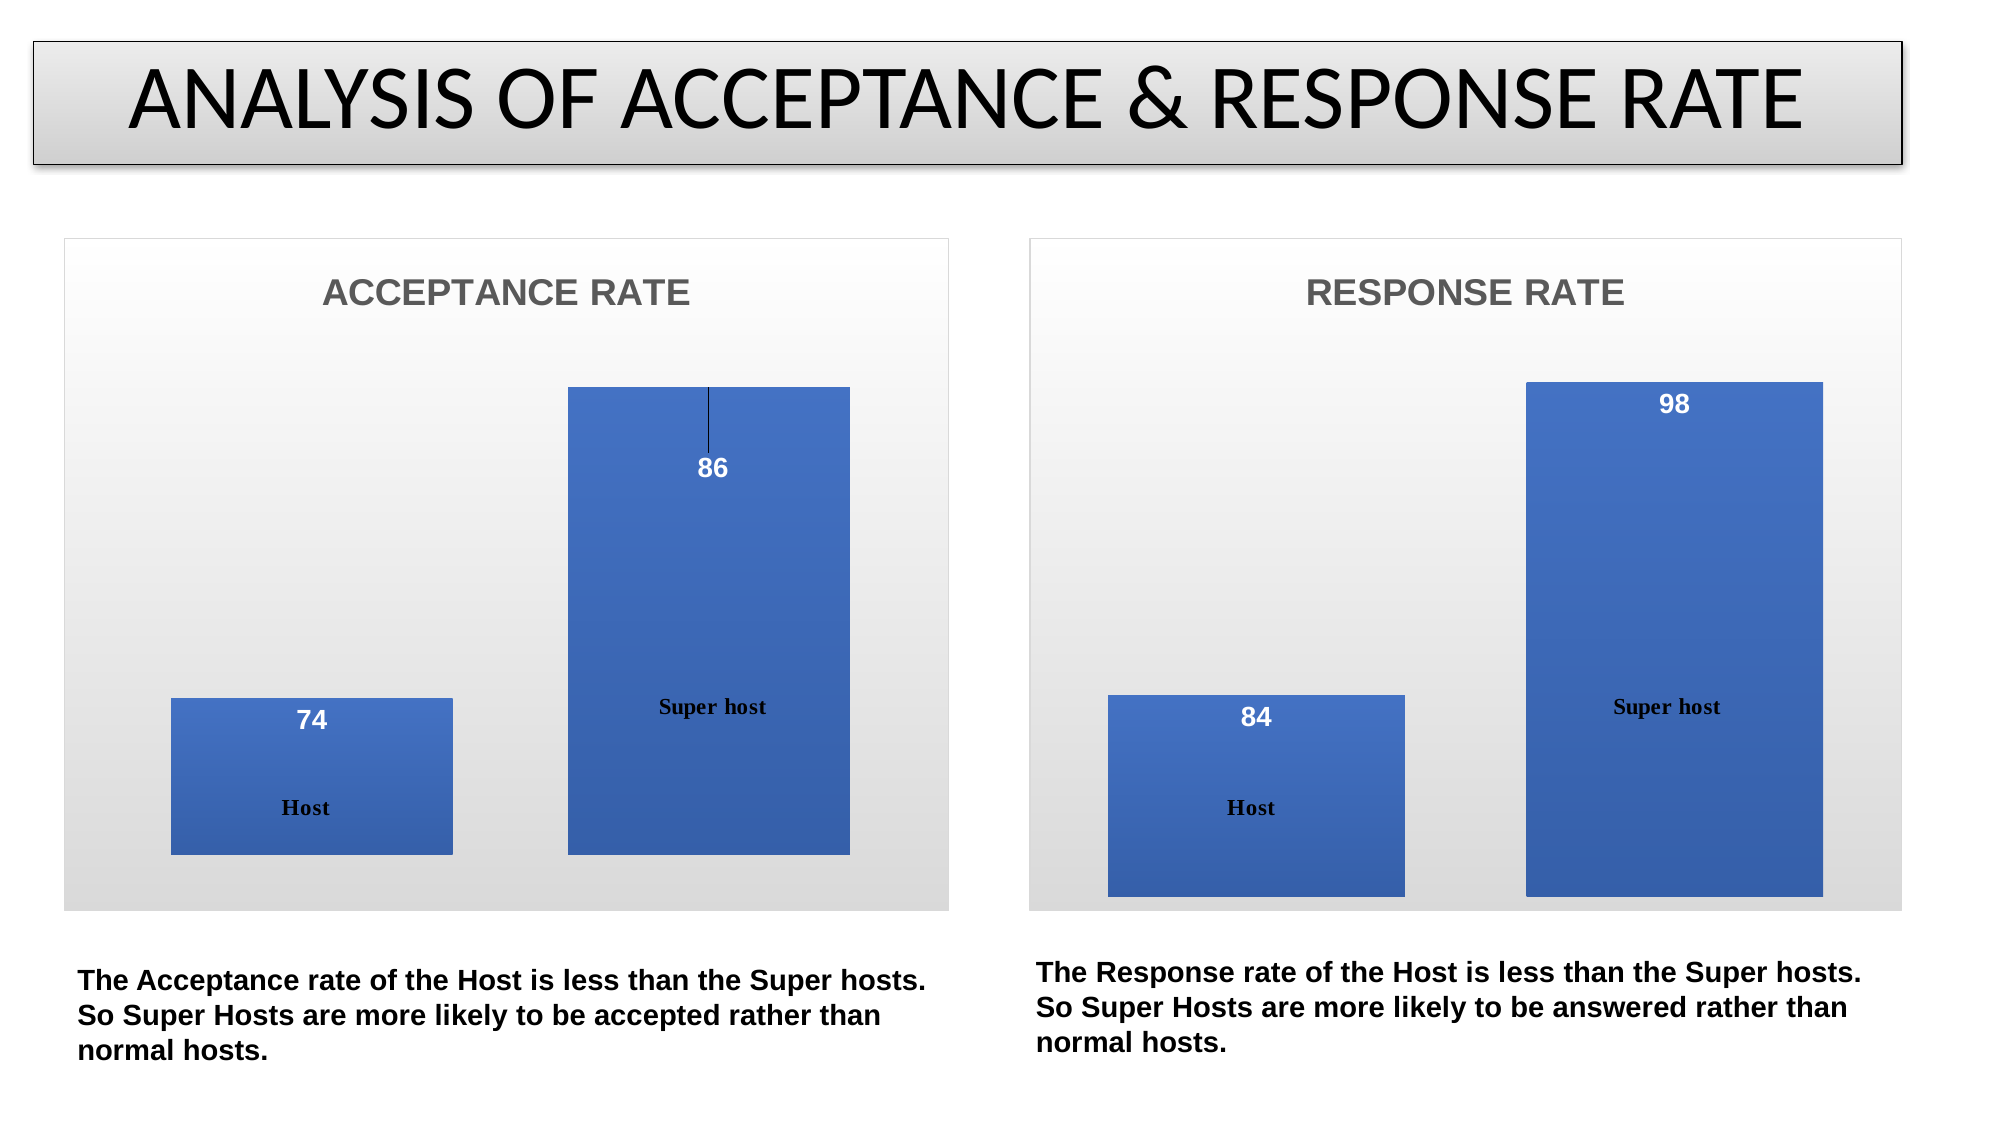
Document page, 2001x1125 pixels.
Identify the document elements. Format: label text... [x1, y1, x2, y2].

chart [63, 237, 950, 912]
text_box The Response rate of the Host is less than the Super hosts. So Super Hosts are more likely to be answered rather than normal hosts. [1020, 945, 1913, 1066]
text_box The Acceptance rate of the Host is less than the Super hosts. So Super Hosts are more likely to be accepted rather than normal hosts. [62, 954, 955, 1075]
chart [1029, 237, 1903, 912]
text_box ANALYSIS OF ACCEPTANCE & RESPONSE RATE [33, 41, 1903, 165]
